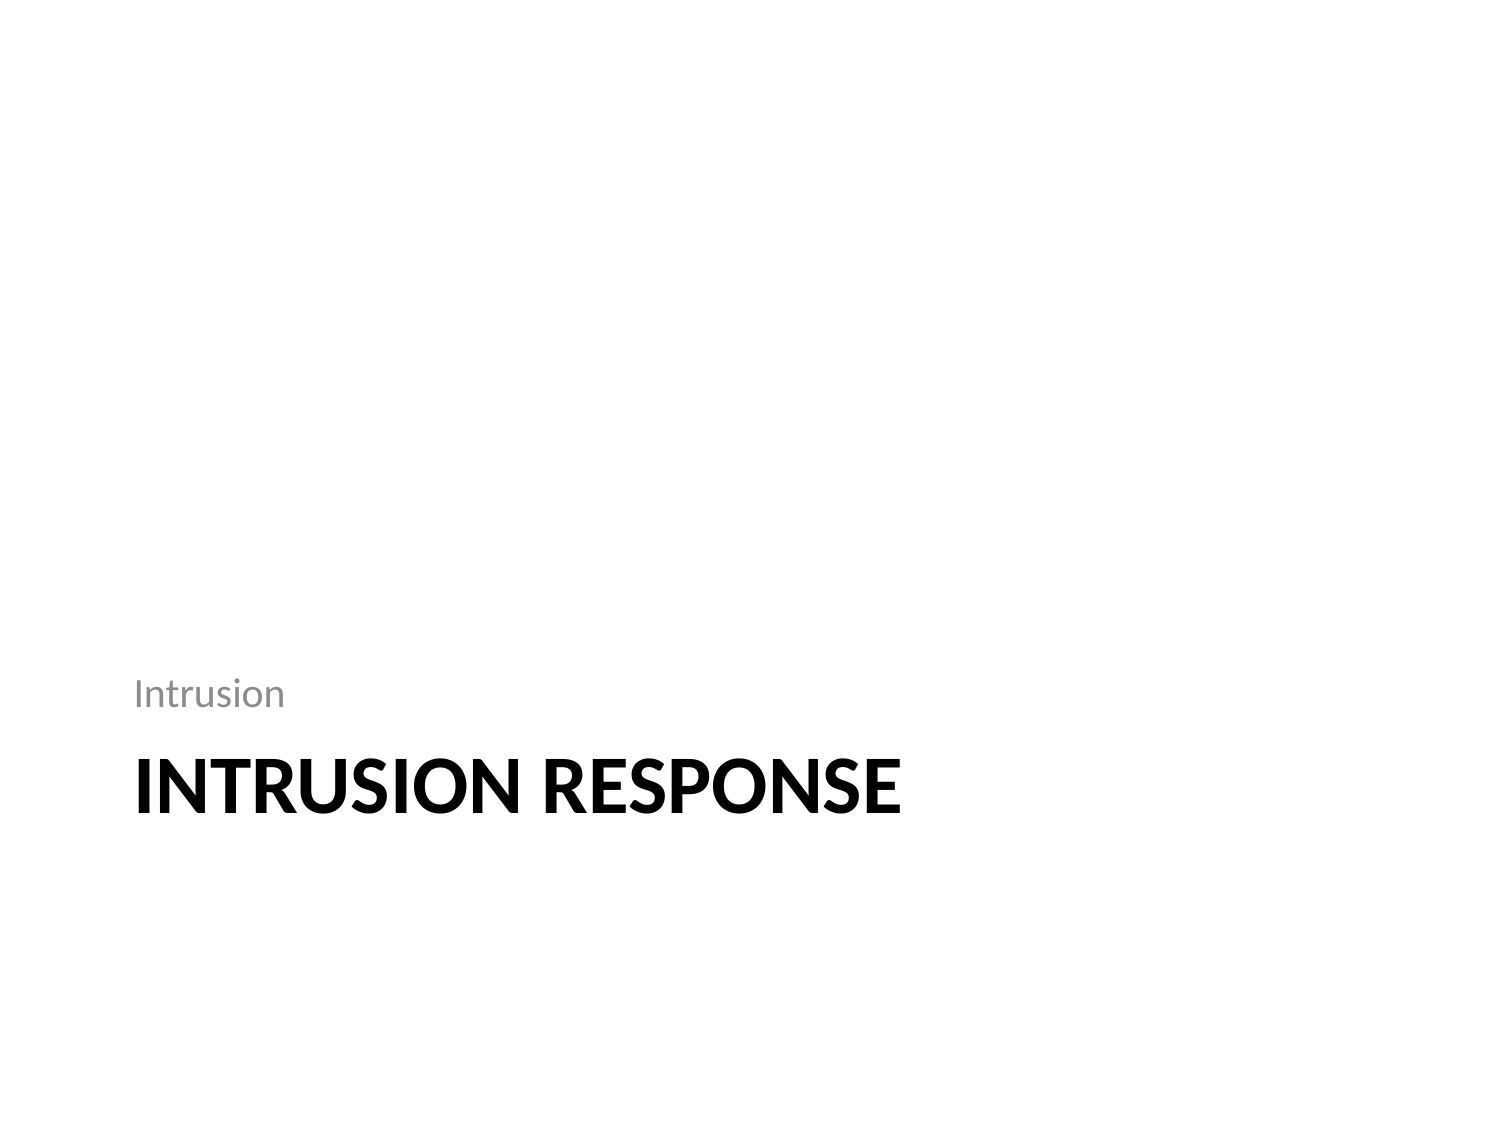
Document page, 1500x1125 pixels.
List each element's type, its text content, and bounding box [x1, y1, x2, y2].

list Intrusion [118, 476, 1394, 723]
title Intrusion response [118, 723, 1394, 947]
